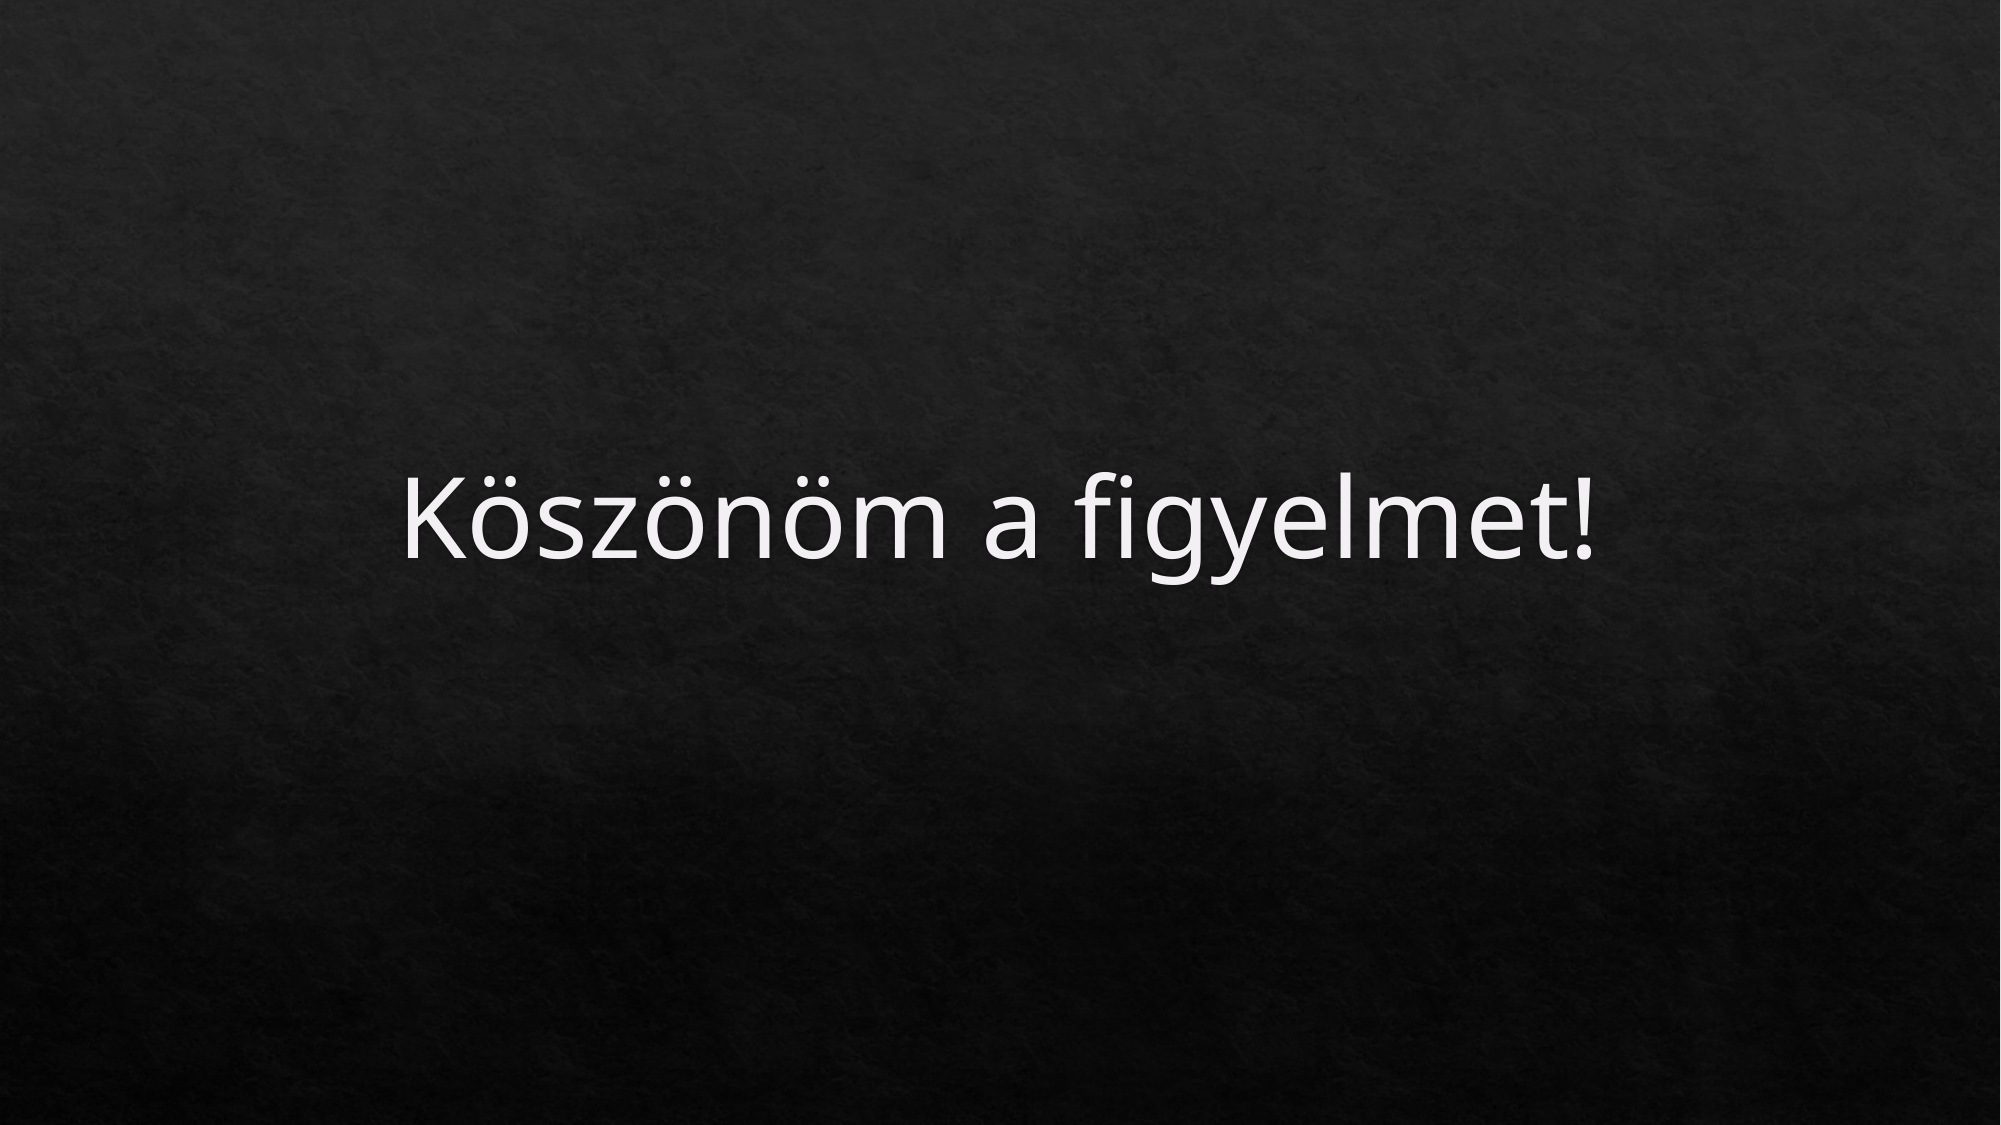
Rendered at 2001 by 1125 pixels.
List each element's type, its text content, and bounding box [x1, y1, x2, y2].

title Köszönöm a figyelmet! [224, 290, 1774, 591]
